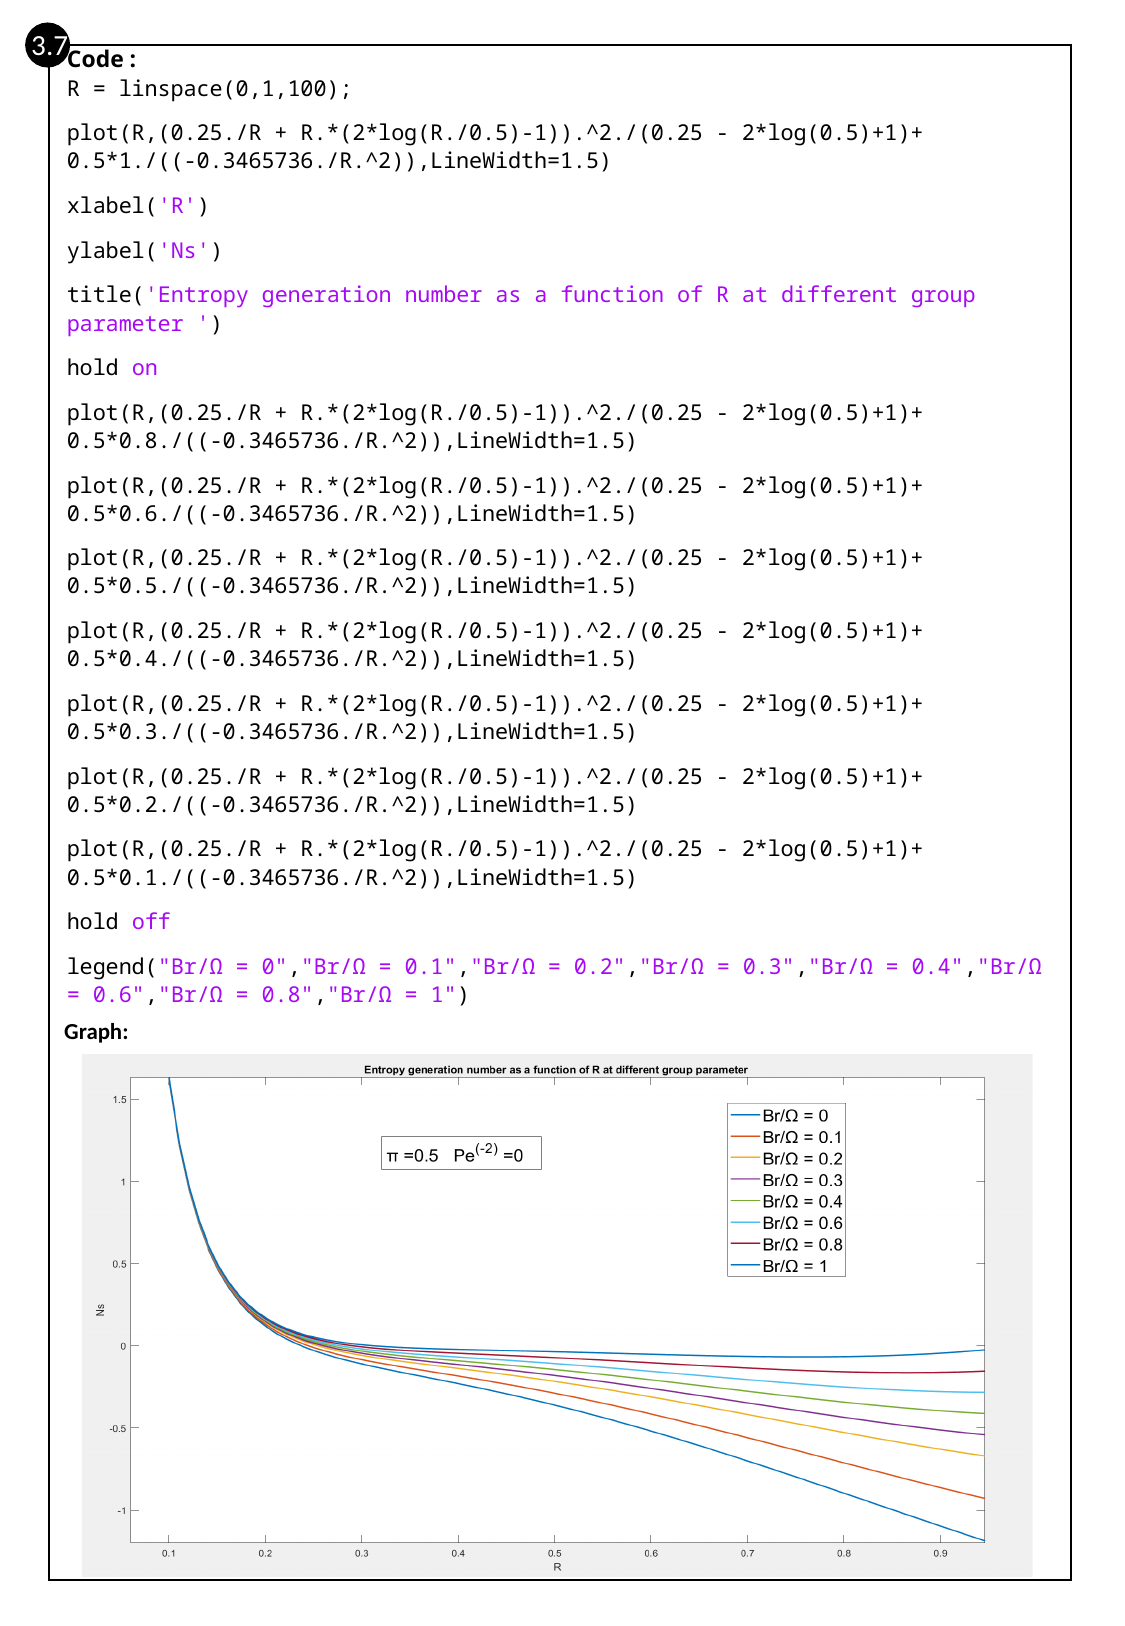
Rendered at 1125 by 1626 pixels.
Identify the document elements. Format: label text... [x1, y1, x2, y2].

text_box [48, 44, 1072, 1581]
text_box 3.7 [16, 18, 99, 69]
picture [81, 1054, 1033, 1577]
text_box Graph: [49, 1009, 292, 1052]
